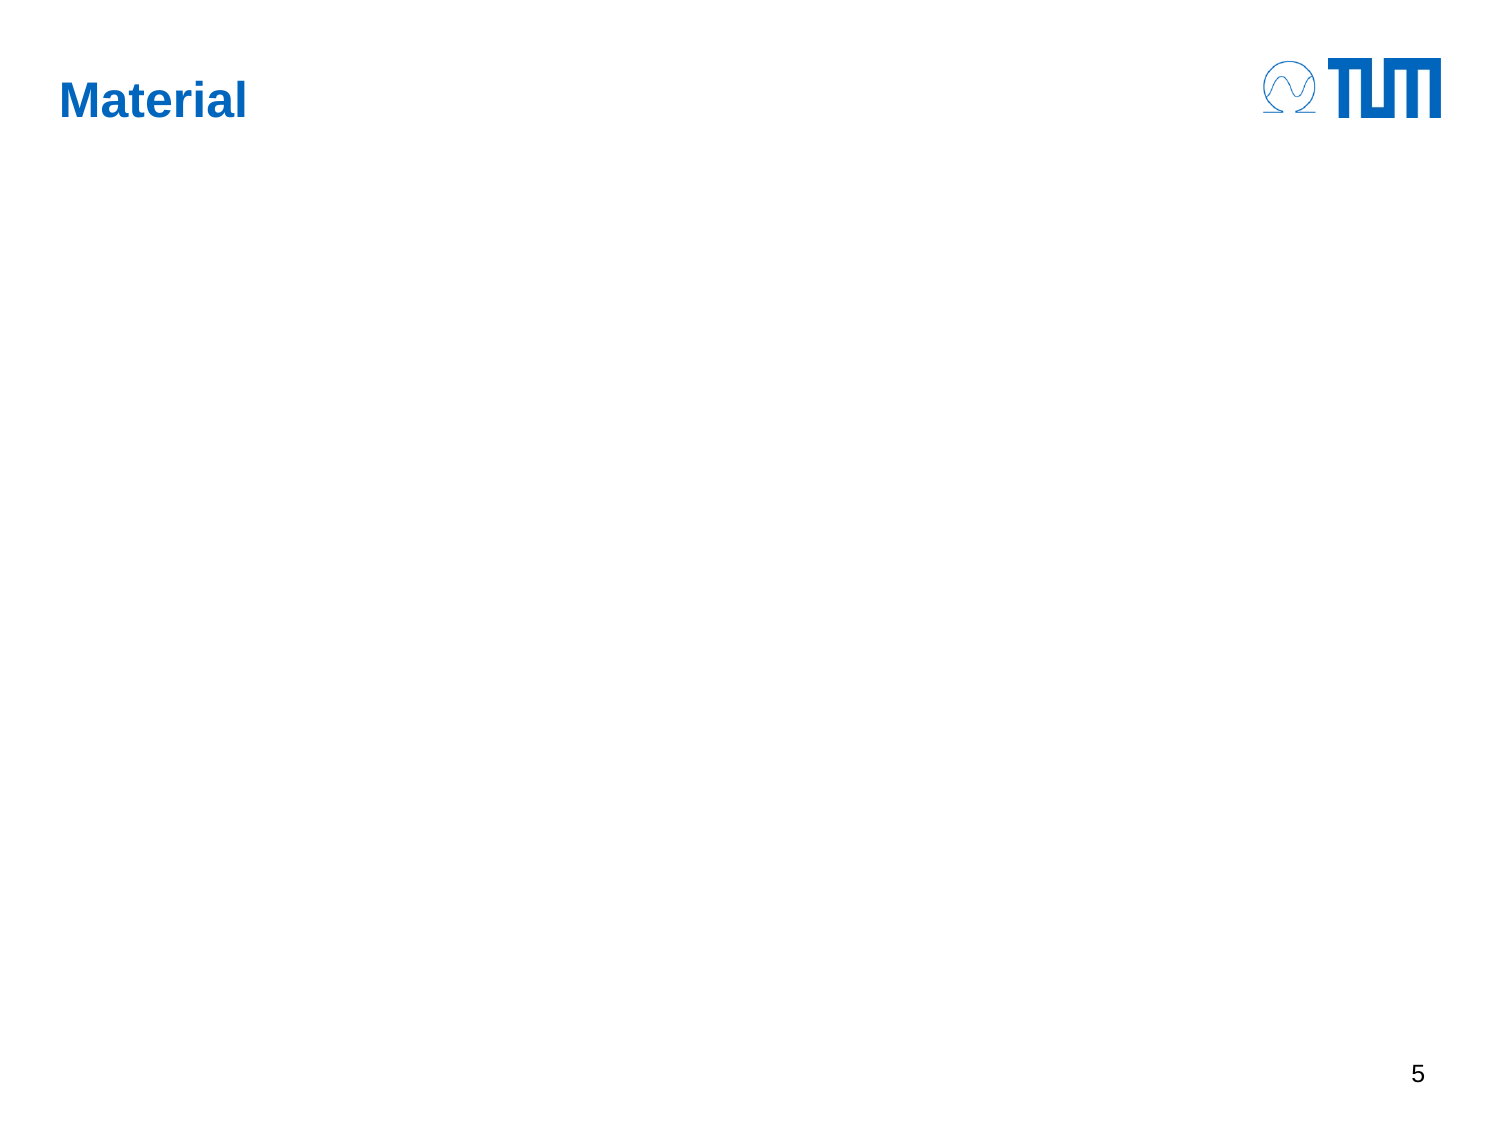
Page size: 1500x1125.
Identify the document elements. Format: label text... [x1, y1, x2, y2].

title Material [58, 59, 1235, 120]
picture [1328, 58, 1441, 118]
picture [1259, 57, 1319, 117]
slide_number 5 [1090, 1042, 1441, 1103]
